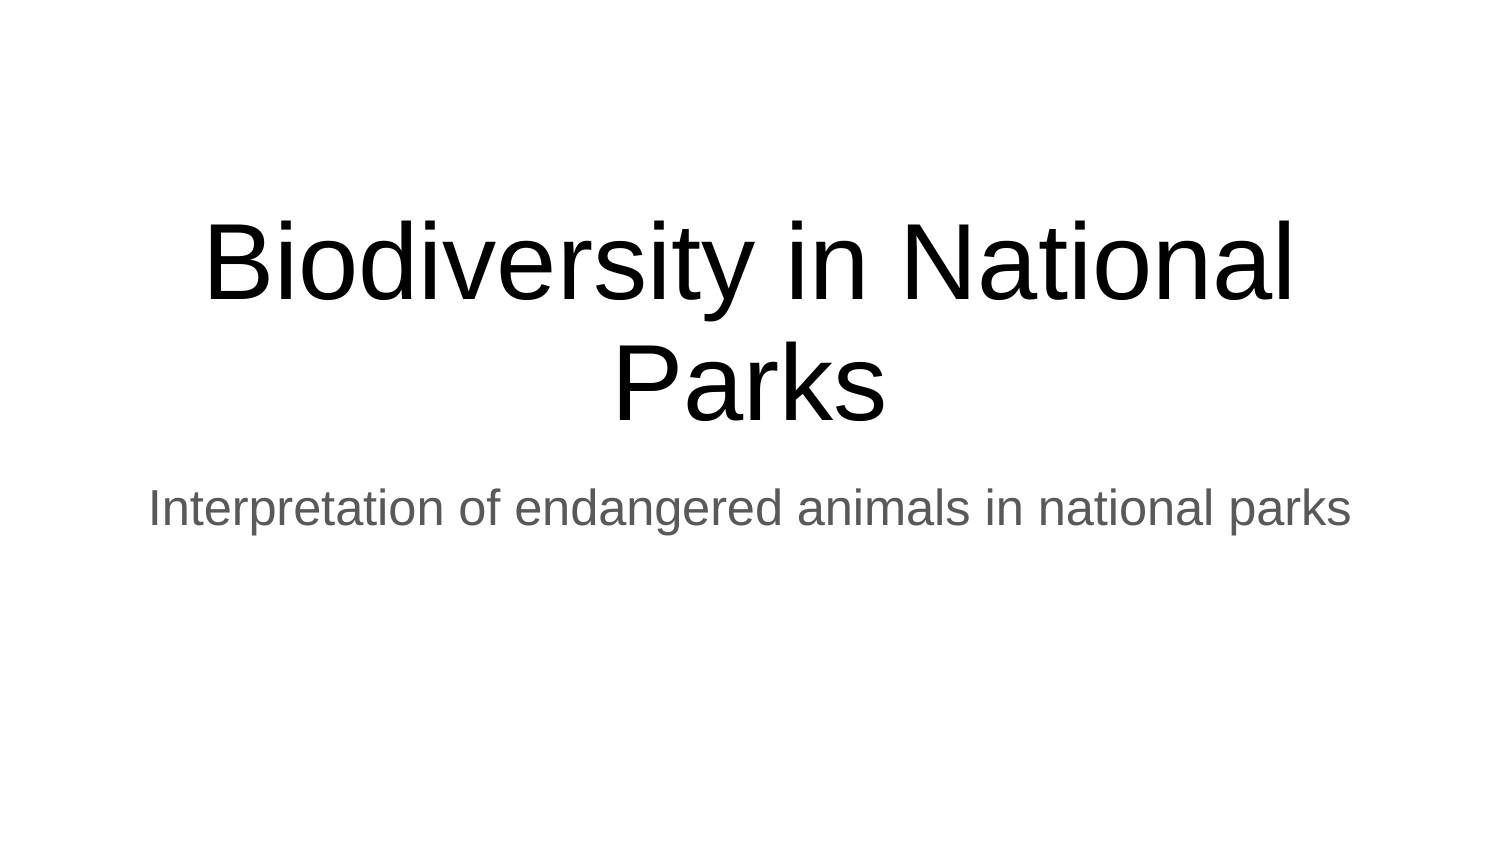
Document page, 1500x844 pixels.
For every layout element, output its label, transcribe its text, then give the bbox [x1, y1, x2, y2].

title Biodiversity in National Parks [51, 122, 1449, 459]
subtitle Interpretation of endangered animals in national parks [51, 464, 1449, 595]
